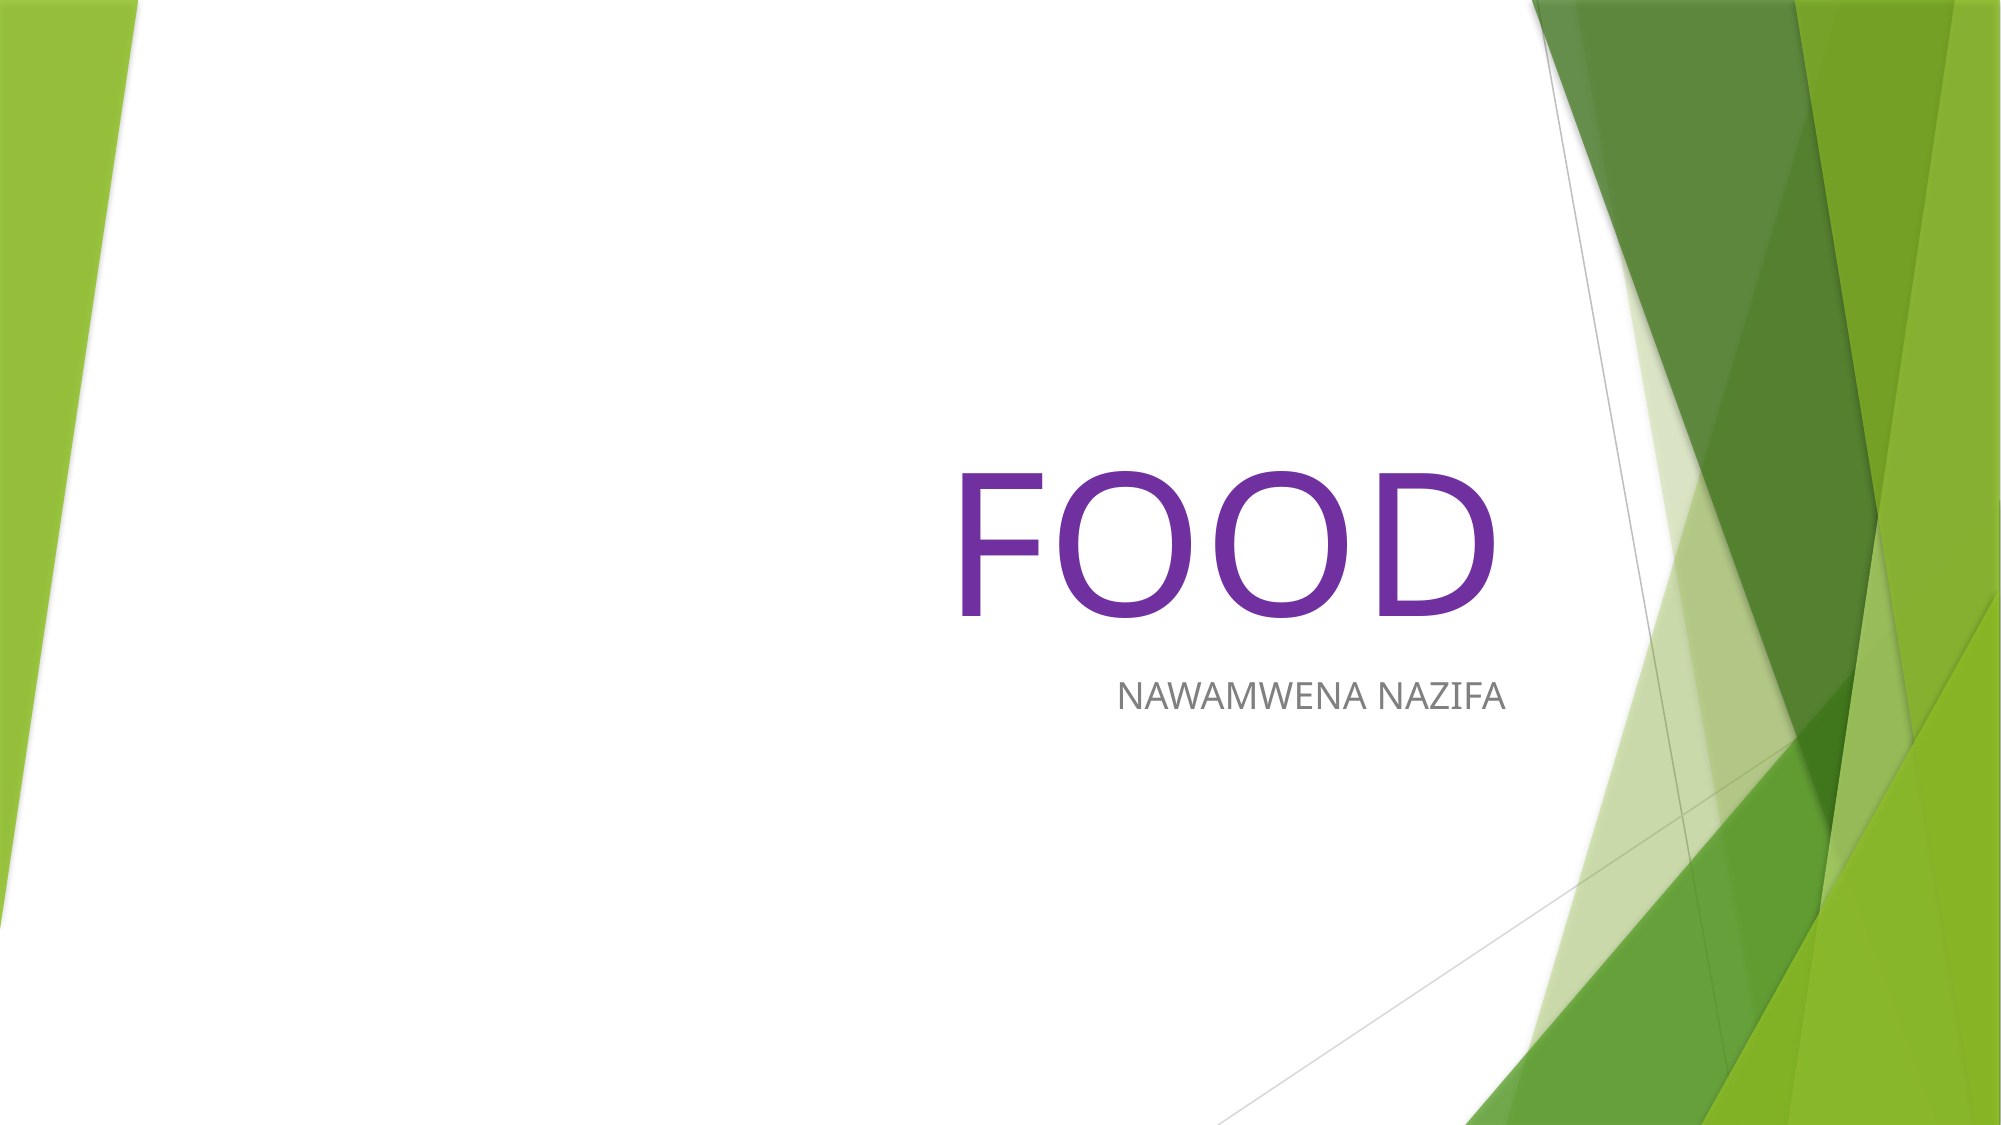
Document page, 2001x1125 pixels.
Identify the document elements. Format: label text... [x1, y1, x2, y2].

title FOOD [247, 394, 1522, 664]
subtitle NAWAMWENA NAZIFA [247, 664, 1522, 845]
